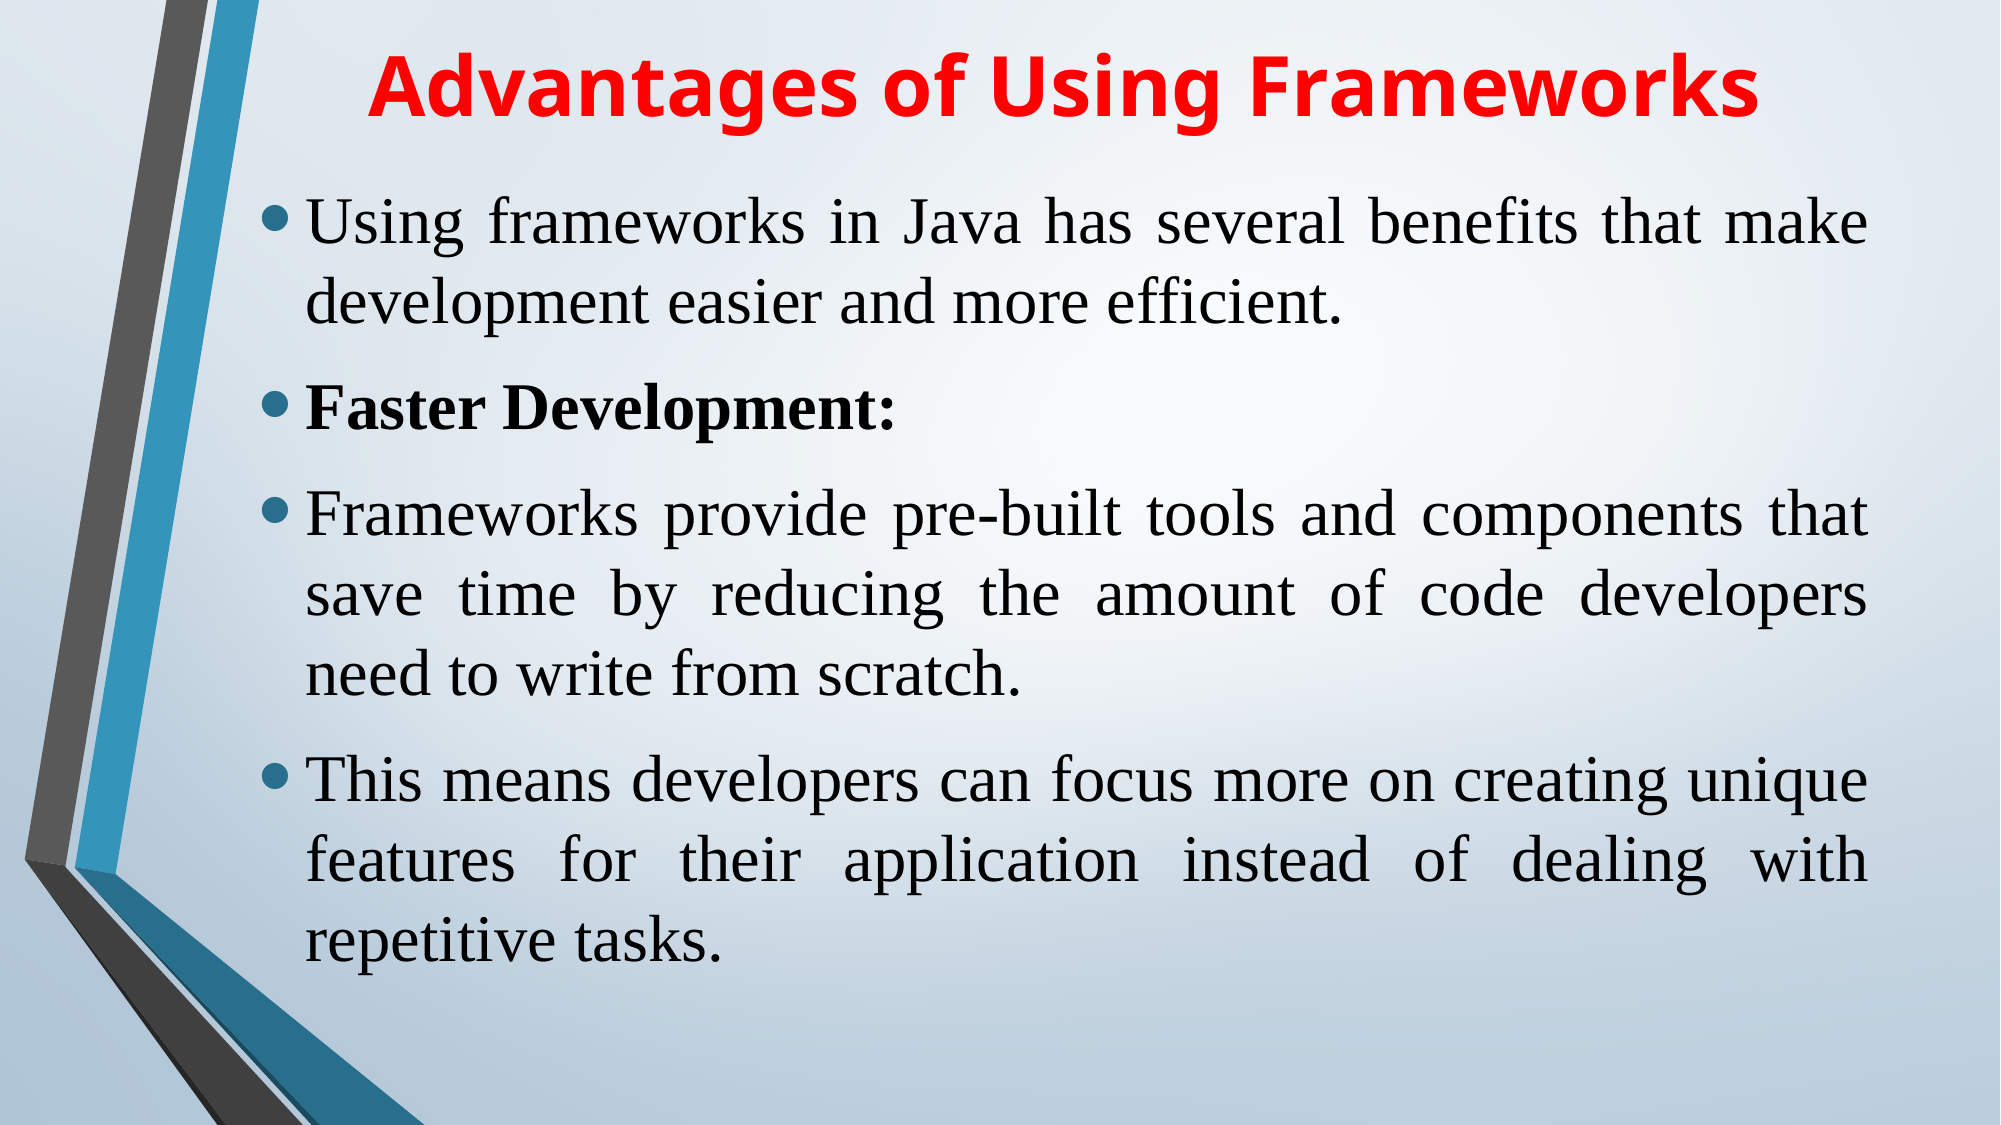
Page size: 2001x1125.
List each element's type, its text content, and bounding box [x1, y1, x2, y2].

list Using frameworks in Java has several benefits that make development easier and more efficient. Faster Development: Frameworks provide pre-built tools and components that save time by reducing the amount of code developers need to write from scratch. This means developers can focus more on creating unique features for their application instead of dealing with repetitive tasks. [243, 169, 1887, 1080]
title Advantages of Using Frameworks [243, 22, 1887, 144]
